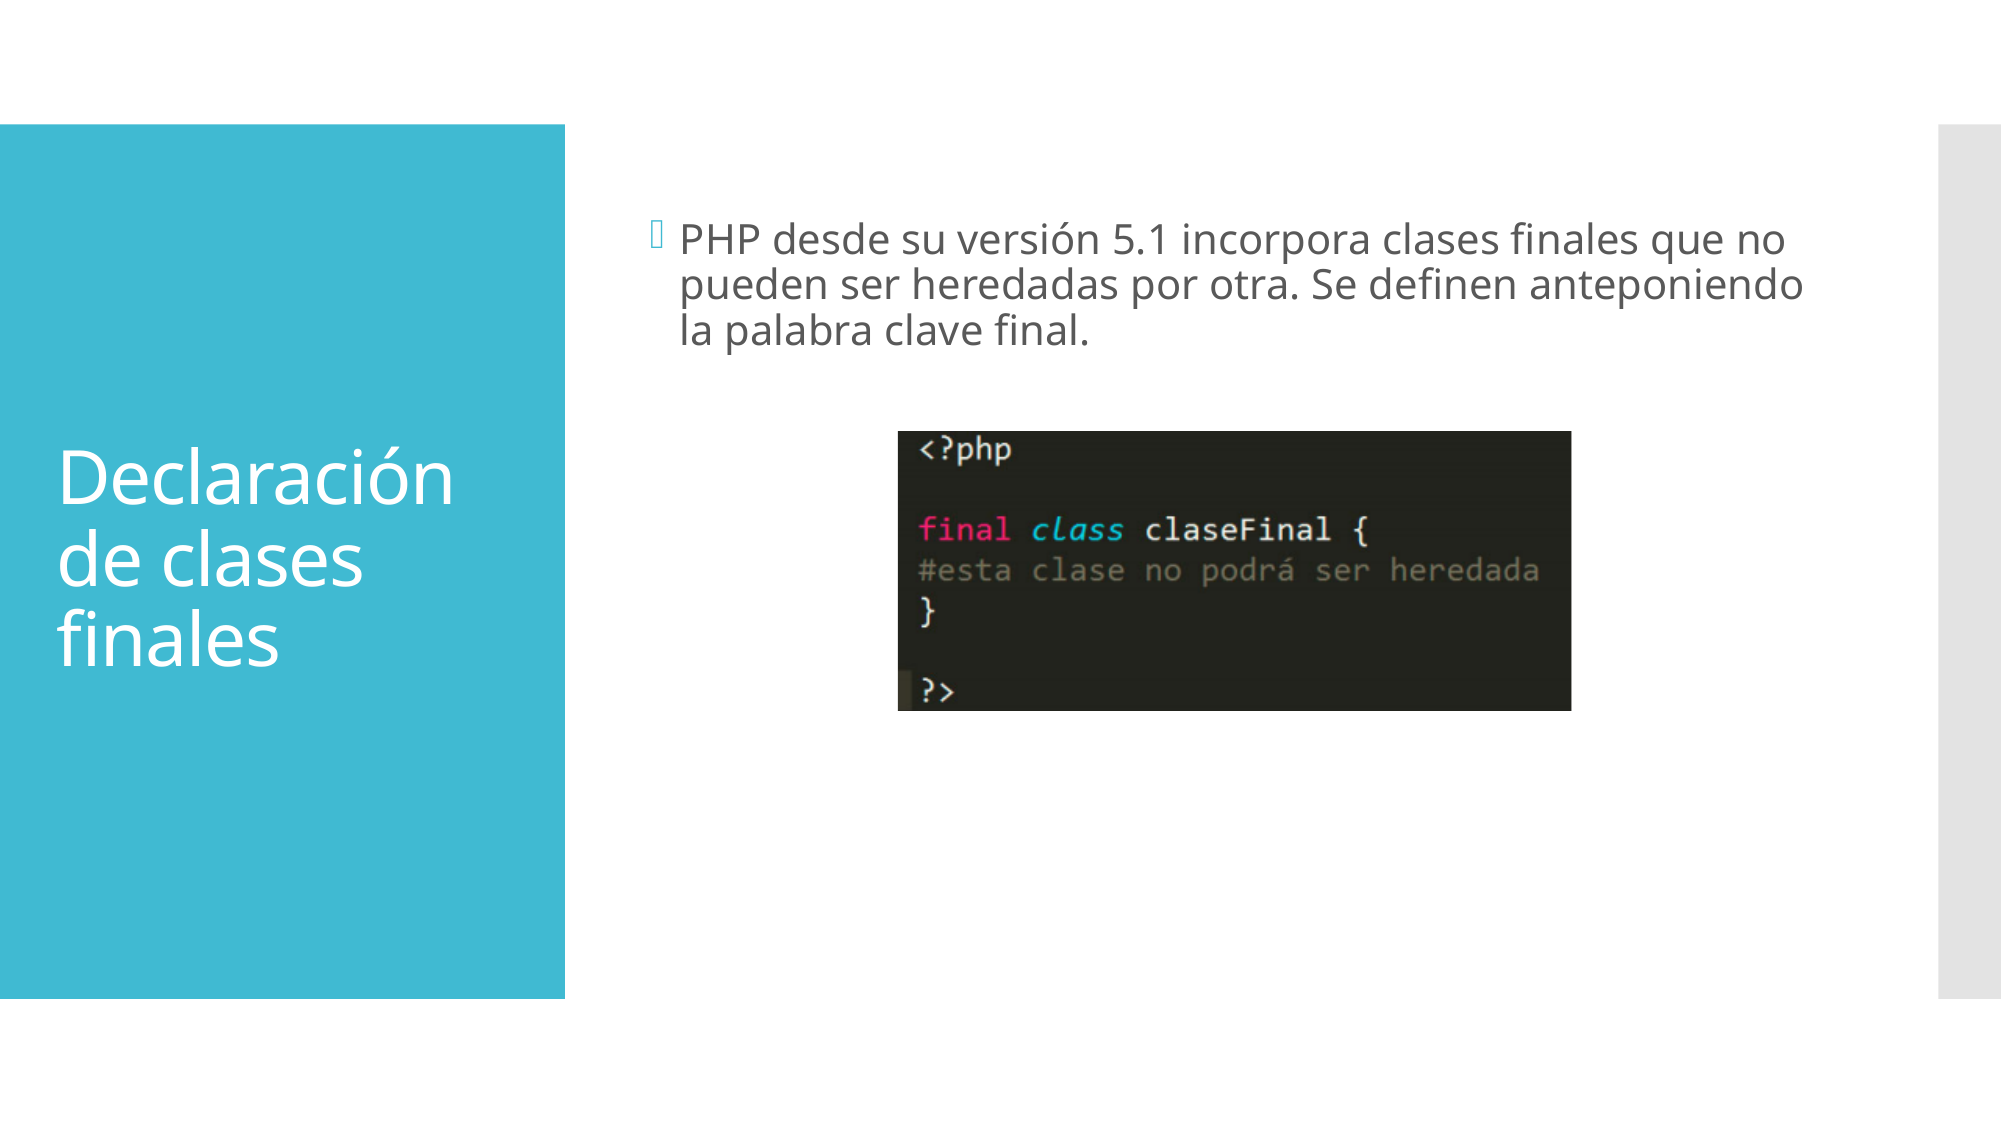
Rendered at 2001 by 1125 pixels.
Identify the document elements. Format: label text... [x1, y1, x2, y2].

list PHP desde su versión 5.1 incorpora clases finales que no pueden ser heredadas por otra. Se definen anteponiendo la palabra clave final. [634, 141, 1835, 432]
title Declaración de clases finales [41, 184, 525, 940]
picture [897, 431, 1572, 712]
